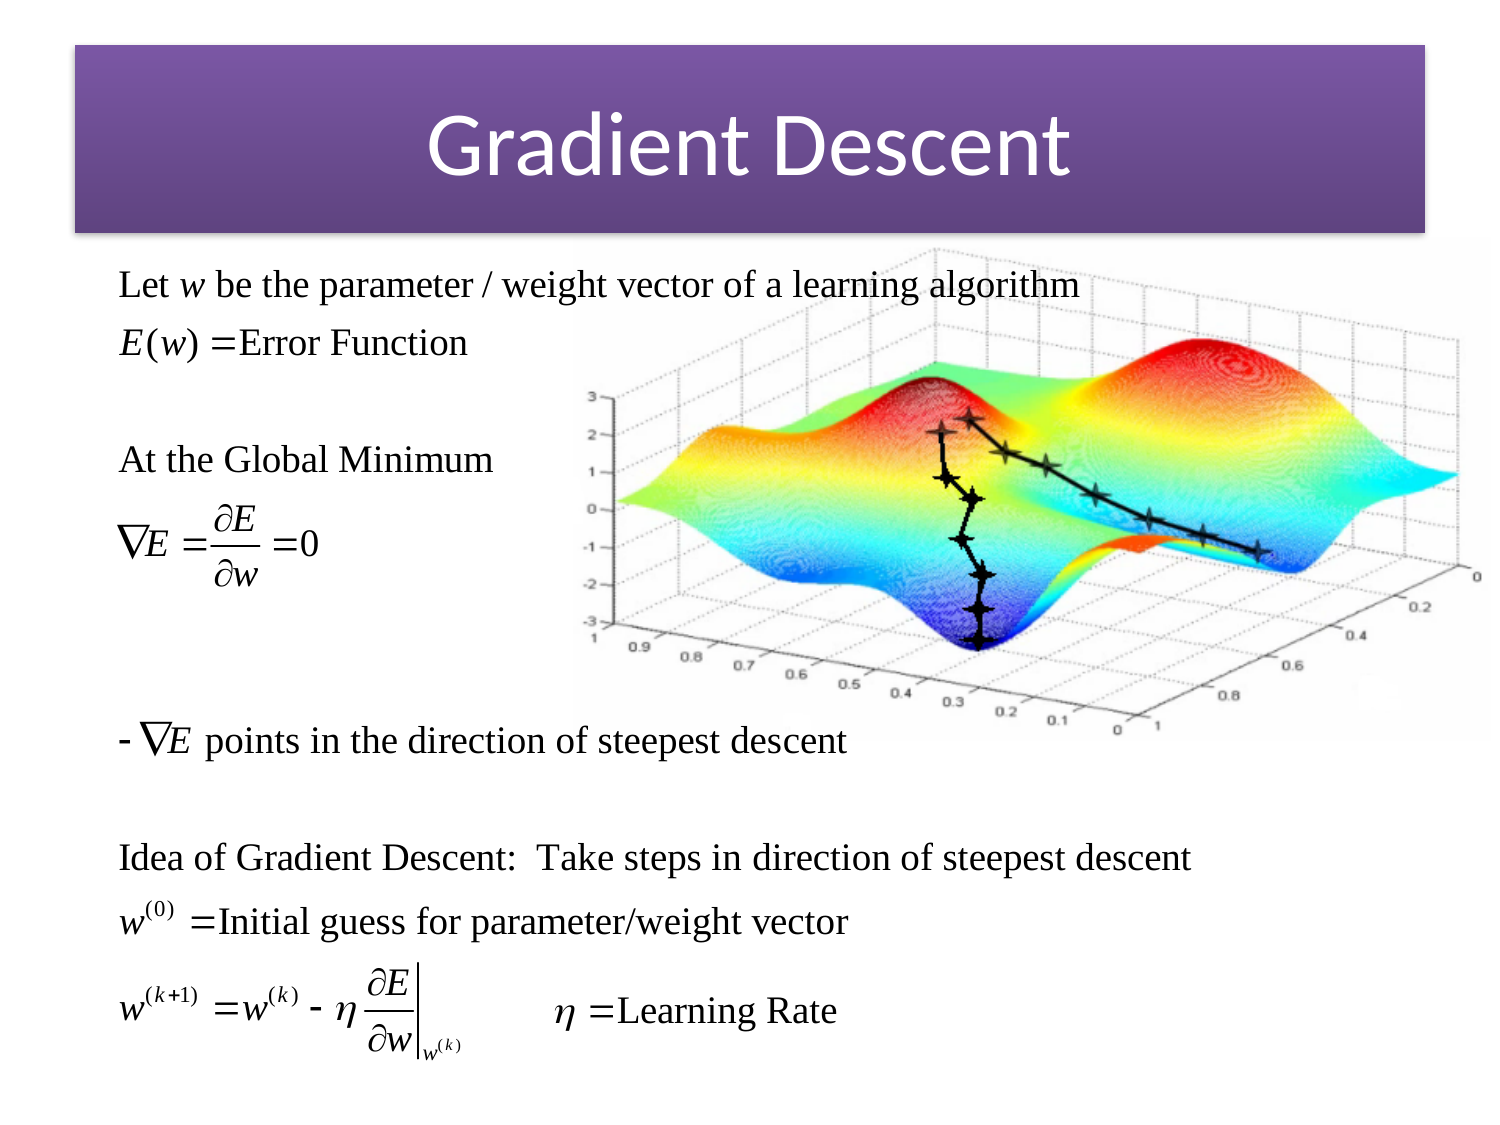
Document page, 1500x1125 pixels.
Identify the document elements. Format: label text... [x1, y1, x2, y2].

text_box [549, 987, 846, 1040]
title Gradient Descent [75, 45, 1425, 233]
picture [573, 237, 1492, 741]
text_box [112, 262, 1199, 1118]
